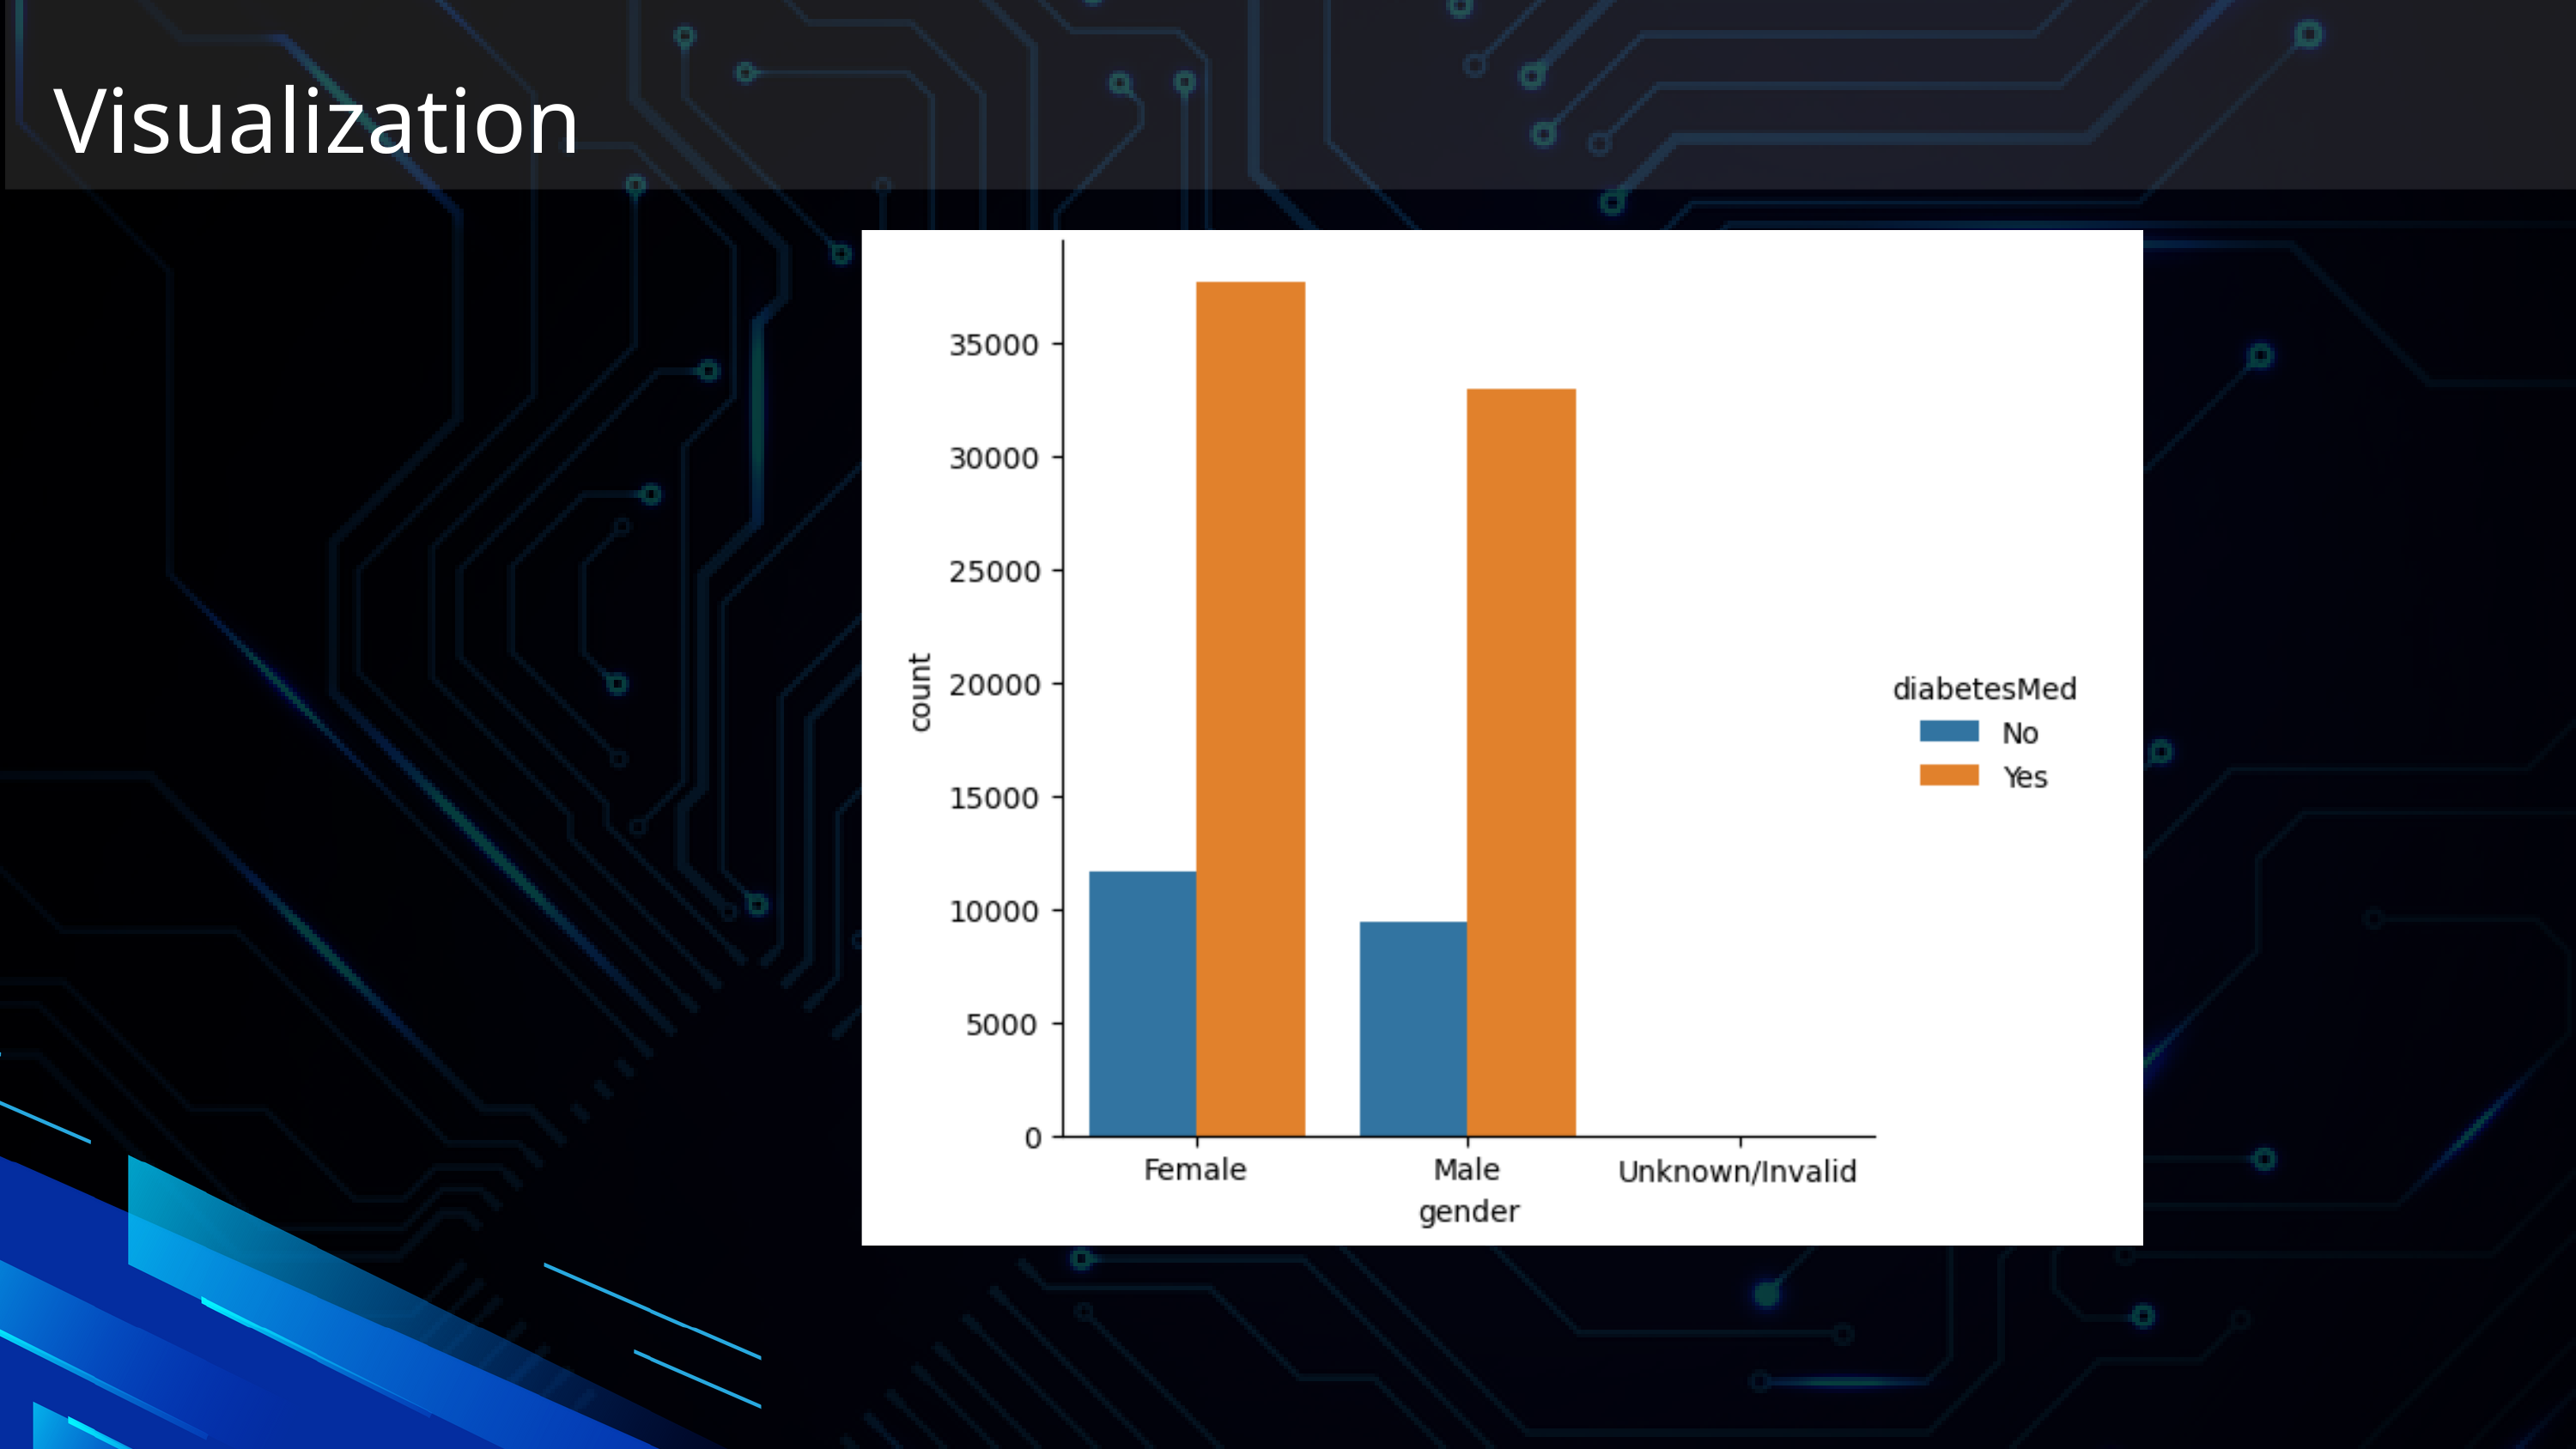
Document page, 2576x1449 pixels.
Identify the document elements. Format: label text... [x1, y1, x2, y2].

text_box [0, 997, 762, 1449]
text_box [4, 0, 2576, 190]
text_box [0, 0, 2576, 1449]
text_box Visualization [53, 199, 1765, 296]
text_box [861, 230, 2143, 1246]
